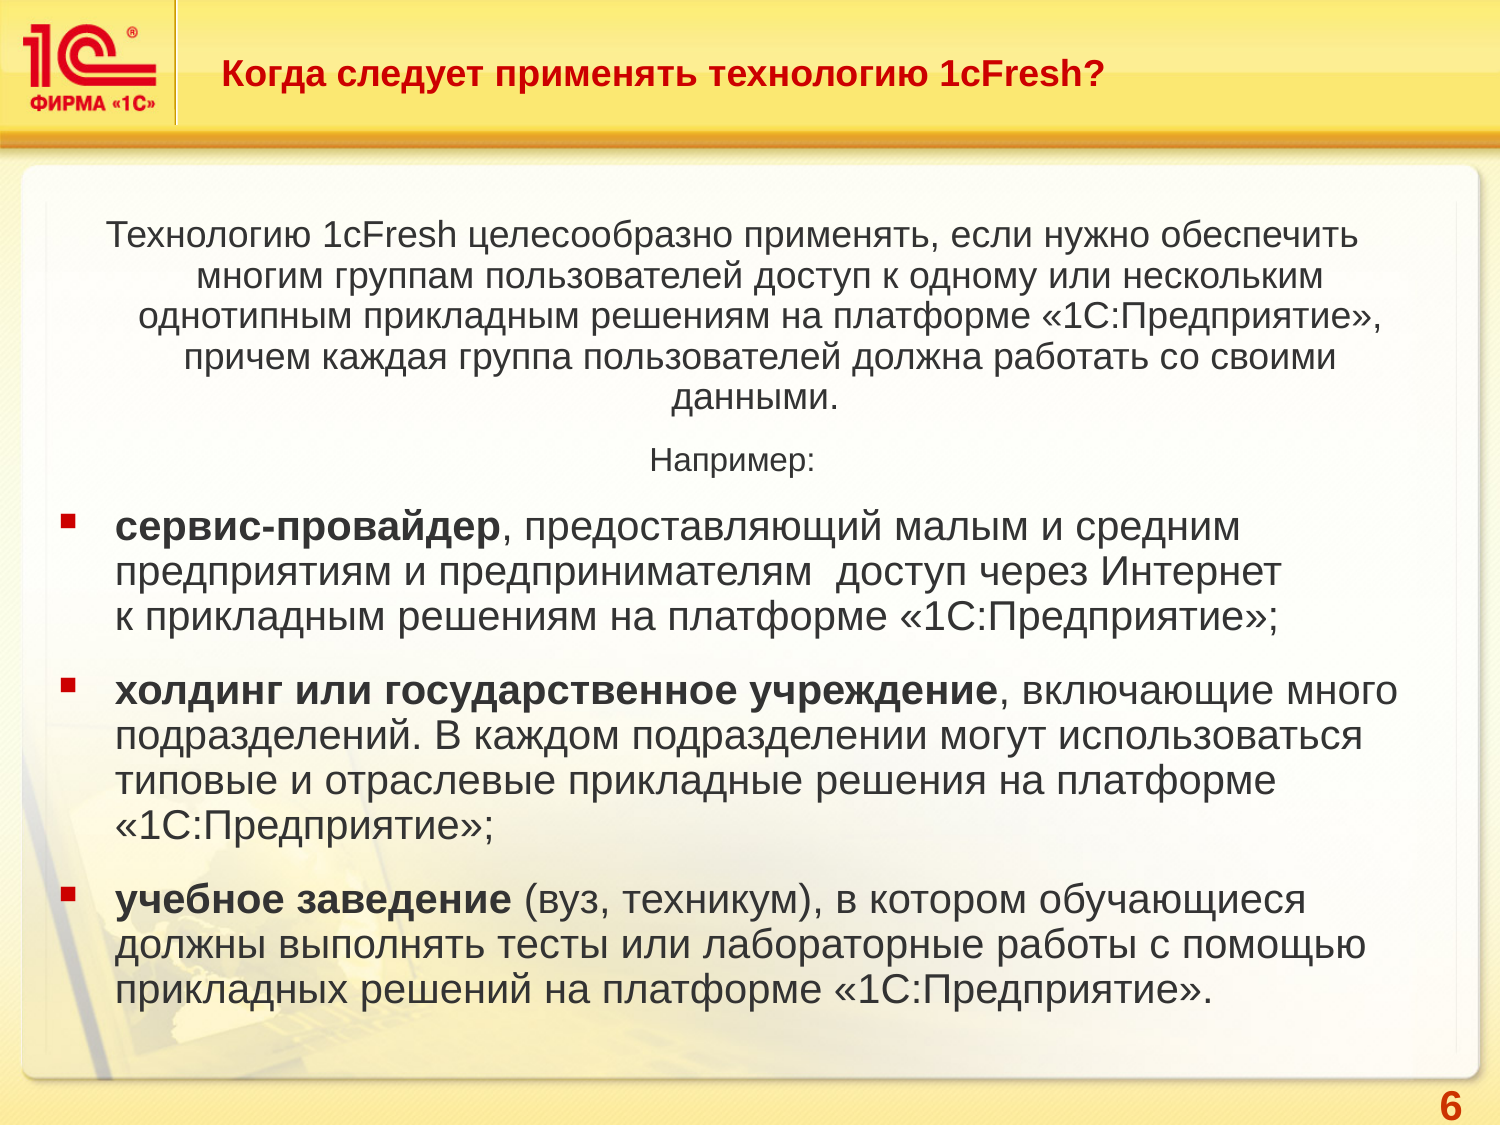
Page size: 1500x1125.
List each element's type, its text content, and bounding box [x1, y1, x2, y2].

title Когда следует применять технологию 1cFresh? [206, 6, 1435, 145]
list Технологию 1сFresh целесообразно применять, если нужно обеспечить многим группам пользователей доступ к одному или нескольким однотипным прикладным решениям на платформе «1С:Предприятие», причем каждая группа пользователей должна работать со своими данными. Например: сервис-провайдер, предоставляющий малым и средним предприятиям и предпринимателям доступ через Интернет к прикладным решениям на платформе «1С:Предприятие»; холдинг или государственное учреждение, включающие много подразделений. В каждом подразделении могут использоваться типовые и отраслевые прикладные решения на платформе «1С:Предприятие»; учебное заведение (вуз, техникум), в котором обучающиеся должны выполнять тесты или лабораторные работы с помощью прикладных решений на платформе «1С:Предприятие». [43, 207, 1422, 1041]
picture [0, 0, 1500, 1125]
